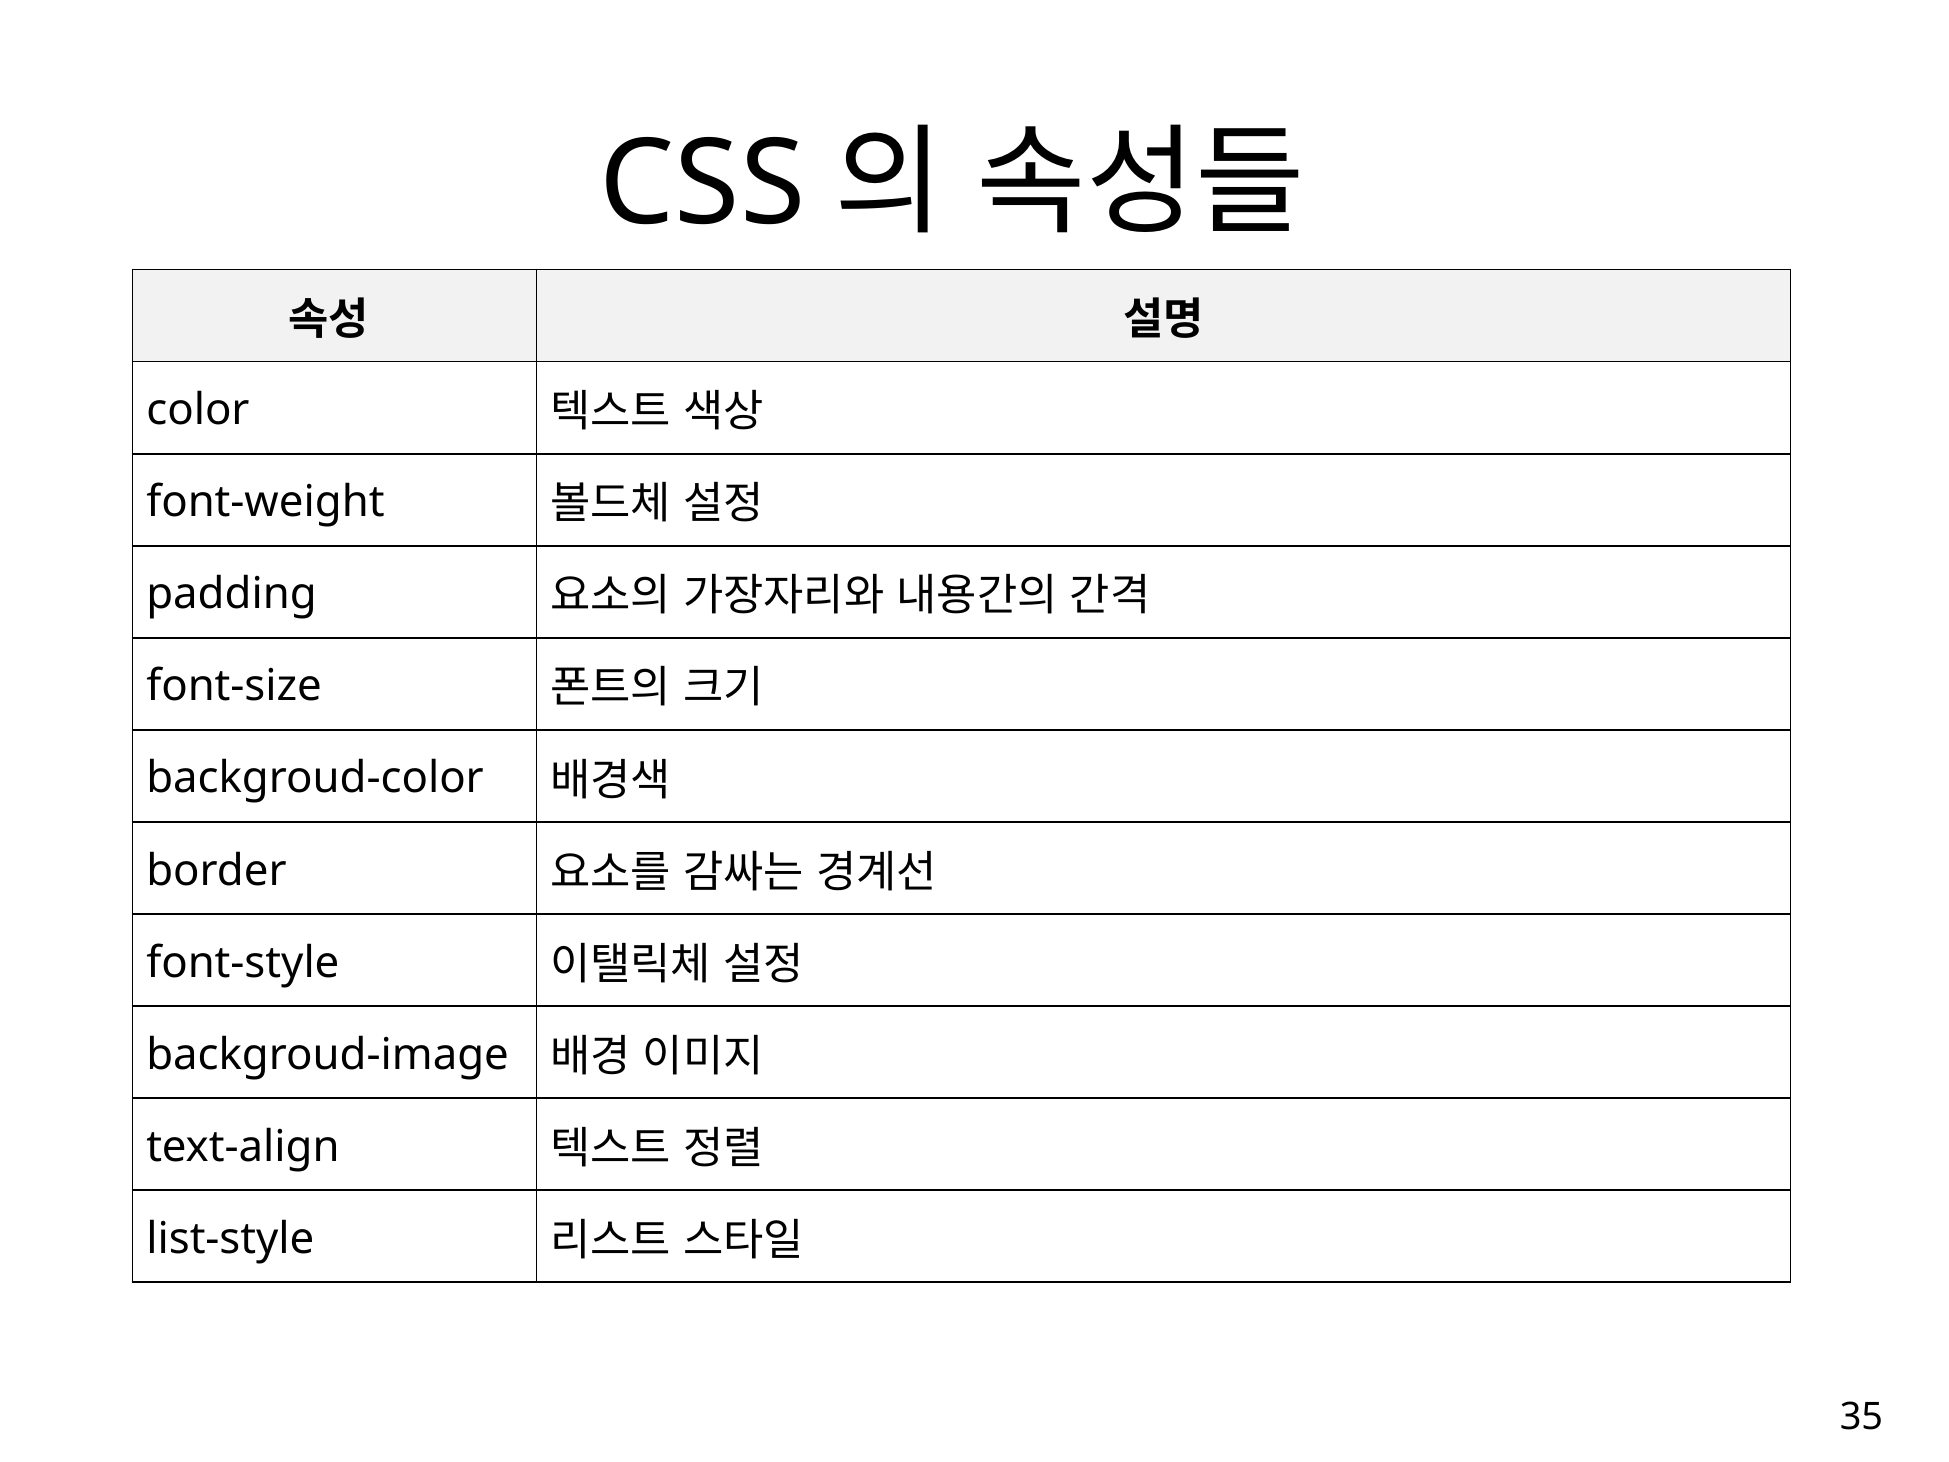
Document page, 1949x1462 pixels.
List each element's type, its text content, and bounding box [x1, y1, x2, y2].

table_cell font-style [133, 915, 536, 1005]
table_cell backgroud-color [133, 731, 536, 821]
table_cell 요소의 가장자리와 내용간의 간격 [537, 547, 1790, 637]
slide_number 35 [1496, 1372, 1899, 1462]
table_cell list-style [133, 1191, 536, 1281]
table_header 설명 [537, 270, 1790, 361]
table_cell color [133, 362, 536, 453]
table_cell 폰트의 크기 [537, 639, 1790, 729]
table_cell 이탤릭체 설정 [537, 915, 1790, 1005]
table_cell 배경색 [537, 731, 1790, 821]
table_cell 볼드체 설정 [537, 455, 1790, 545]
table_cell backgroud-image [133, 1007, 536, 1097]
table_cell text-align [133, 1099, 536, 1189]
table_cell border [133, 823, 536, 913]
table_header 속성 [133, 270, 536, 361]
table_cell font-size [133, 639, 536, 729]
table_cell padding [133, 547, 536, 637]
title CSS의 속성들 [156, 92, 1749, 255]
table_cell 요소를 감싸는 경계선 [537, 823, 1790, 913]
table_cell 배경 이미지 [537, 1007, 1790, 1097]
table_cell 텍스트 색상 [537, 362, 1790, 453]
table_cell 텍스트 정렬 [537, 1099, 1790, 1189]
table_cell 리스트 스타일 [537, 1191, 1790, 1281]
table_cell font-weight [133, 455, 536, 545]
